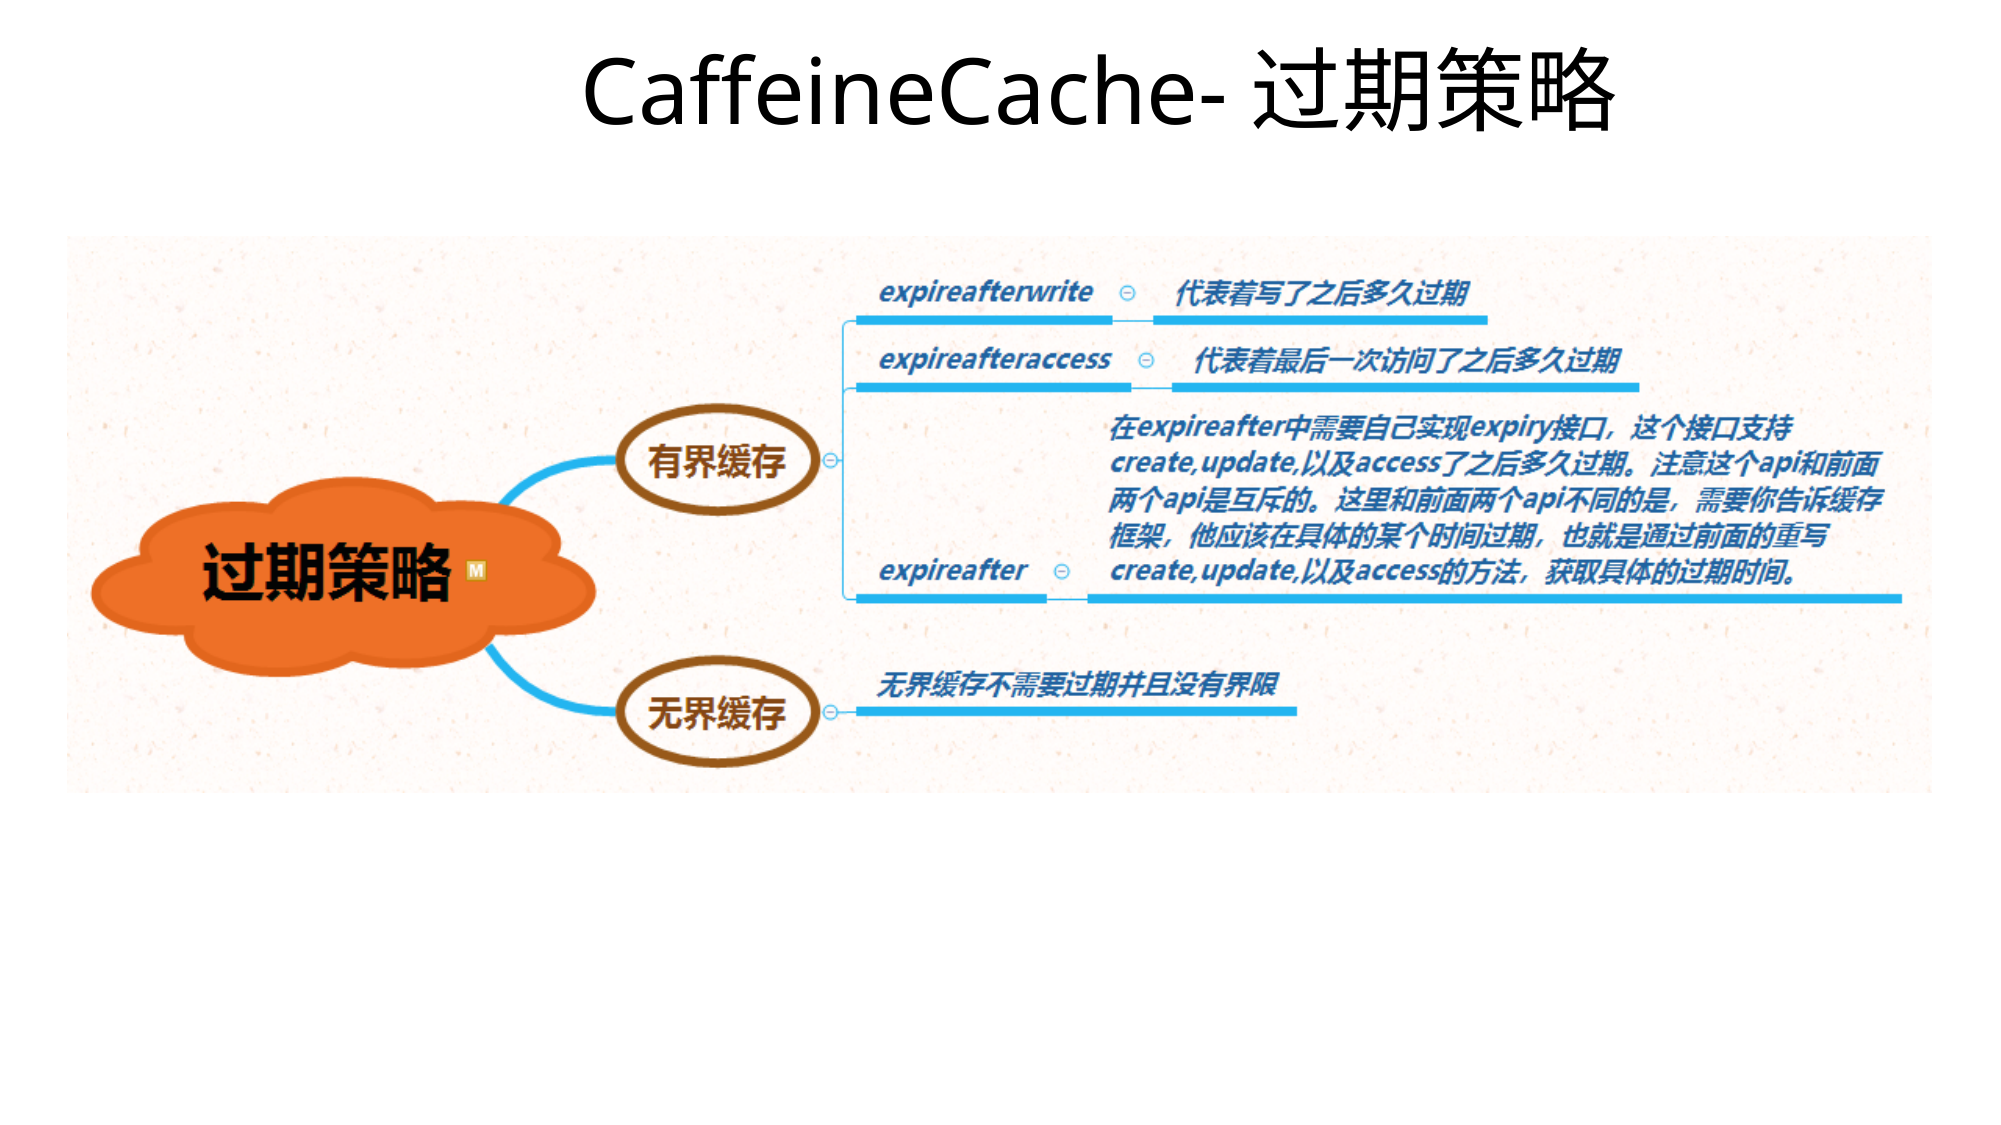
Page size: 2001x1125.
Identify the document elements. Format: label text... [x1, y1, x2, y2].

picture [67, 236, 1933, 793]
text_box CaffeineCache-过期策略 [565, 25, 1633, 236]
